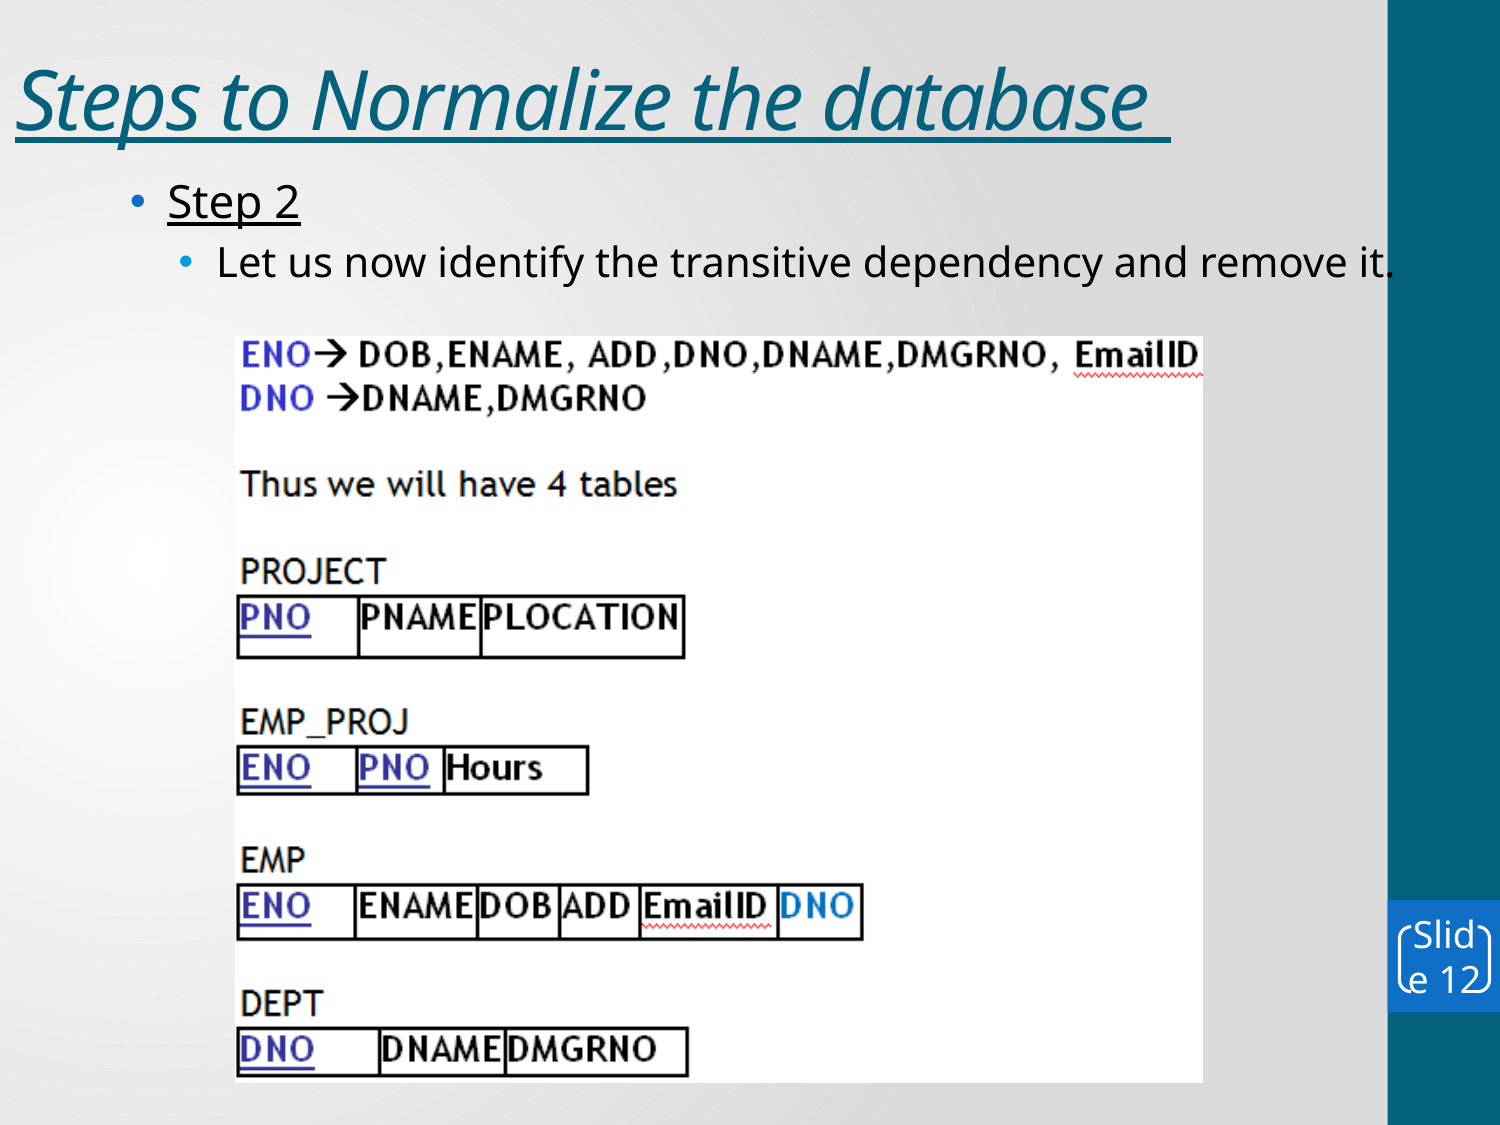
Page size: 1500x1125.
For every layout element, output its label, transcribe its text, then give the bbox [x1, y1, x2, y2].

title Steps to Normalize the database [0, 47, 1419, 147]
list Step 2 Let us now identify the transitive dependency and remove it. [95, 165, 1447, 1012]
picture [234, 336, 1203, 1083]
slide_number Slide 12 [1397, 925, 1492, 994]
